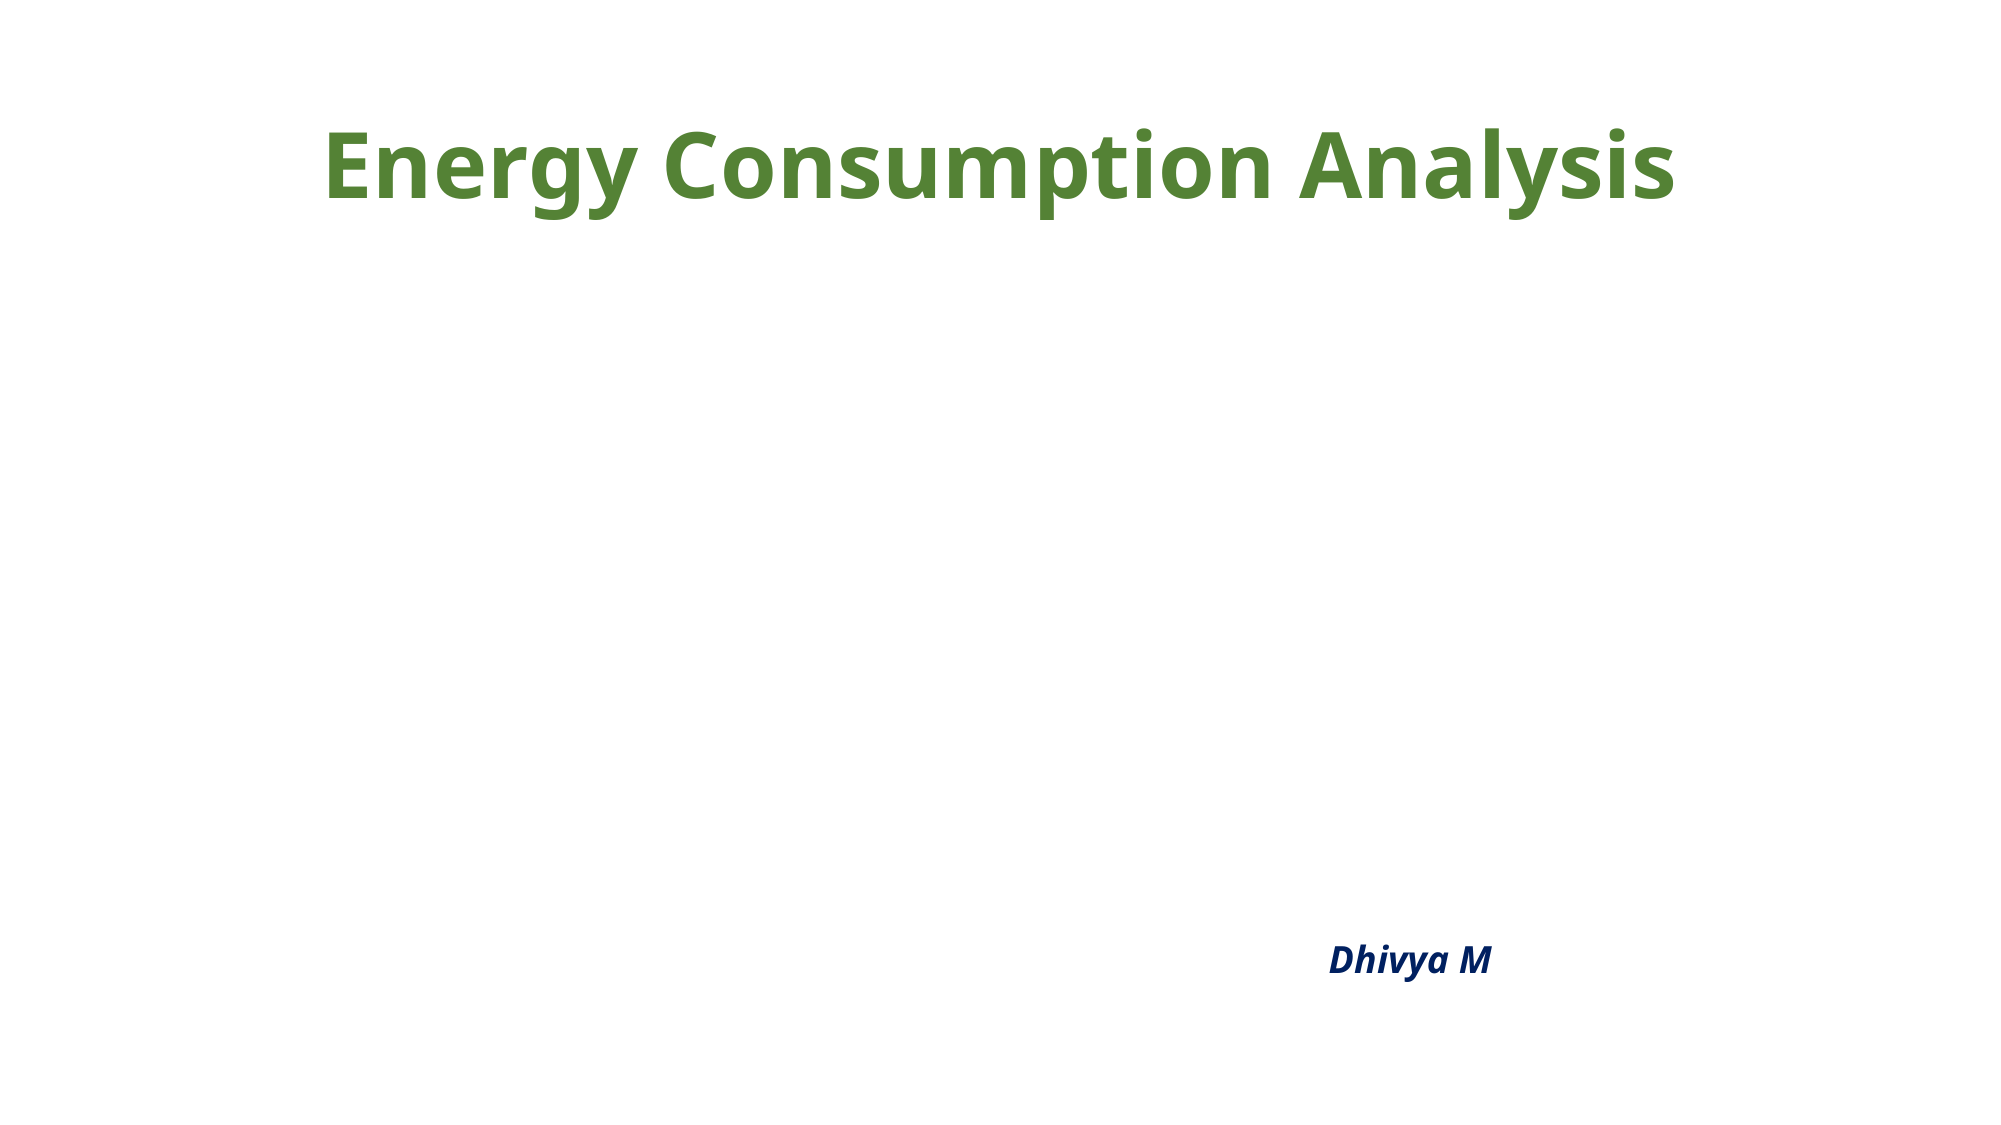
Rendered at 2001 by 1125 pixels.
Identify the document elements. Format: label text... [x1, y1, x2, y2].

subtitle Dhivya M [1313, 933, 2000, 1071]
title Energy Consumption Analysis [0, 59, 2000, 278]
